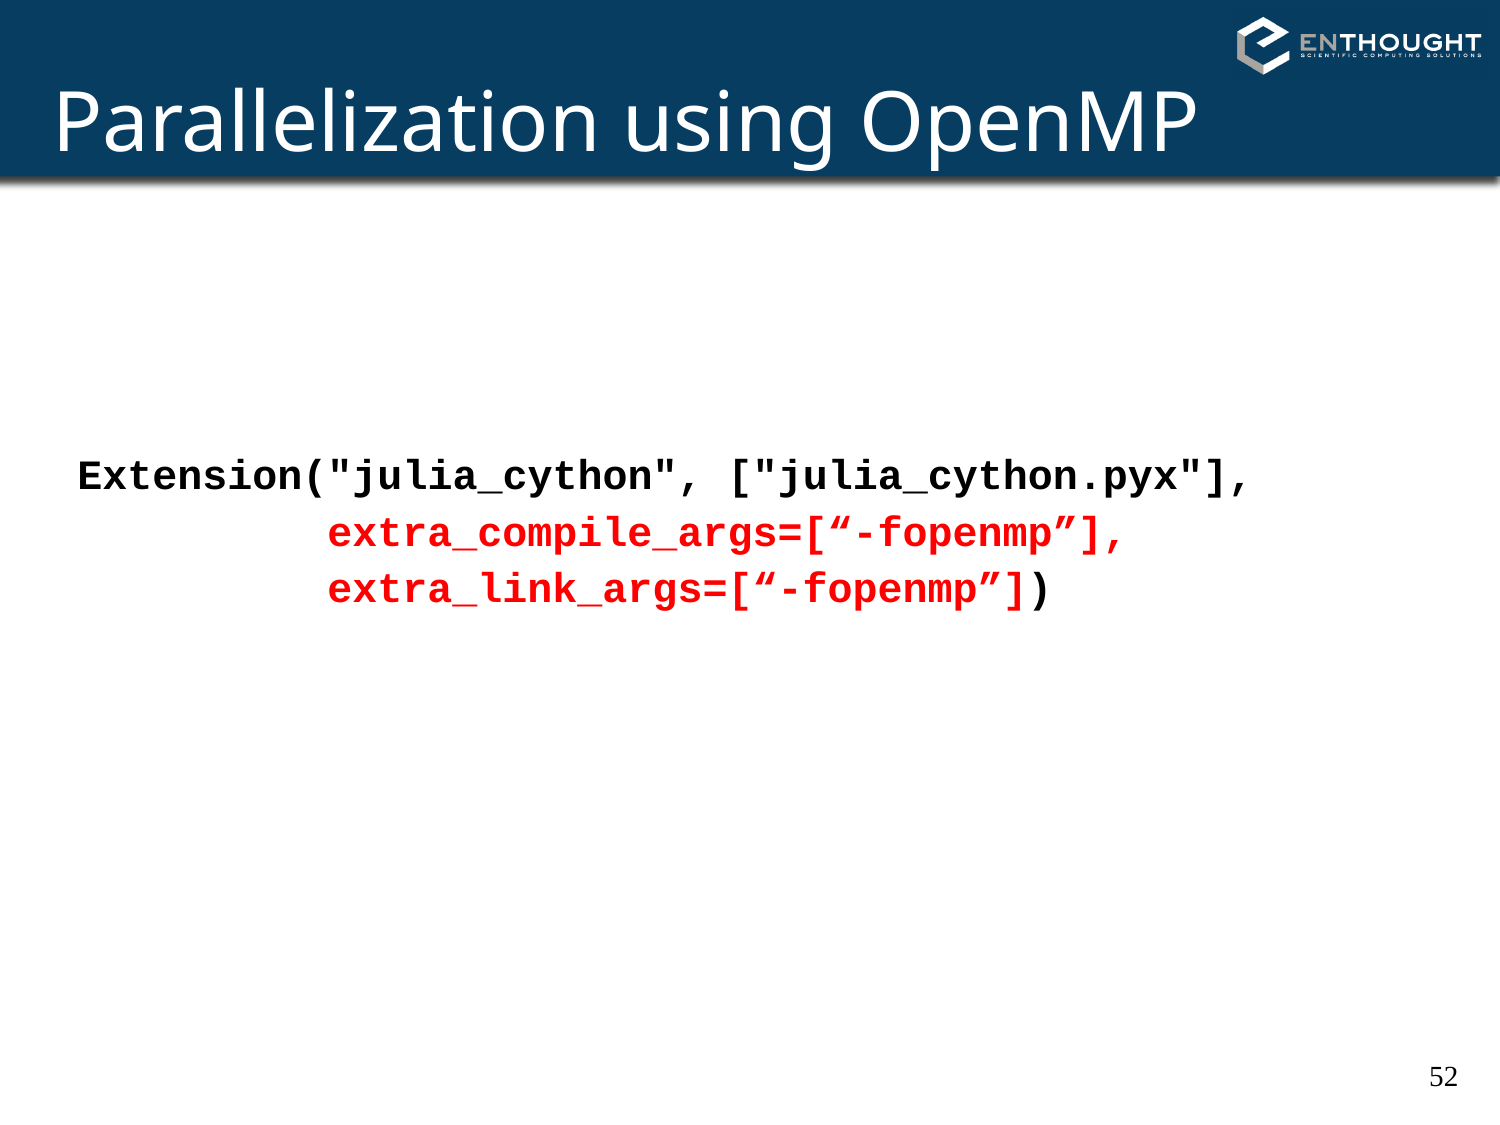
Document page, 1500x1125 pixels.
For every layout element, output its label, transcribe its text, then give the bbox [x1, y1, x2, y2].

list Extension("julia_cython", ["julia_cython.pyx"], extra_compile_args=[“-fopenmp”], extra_link_args=[“-fopenmp”]) [62, 212, 1413, 1076]
slide_number 52 [1162, 1049, 1474, 1124]
title Parallelization using OpenMP [37, 24, 1312, 212]
picture [0, 0, 1500, 197]
